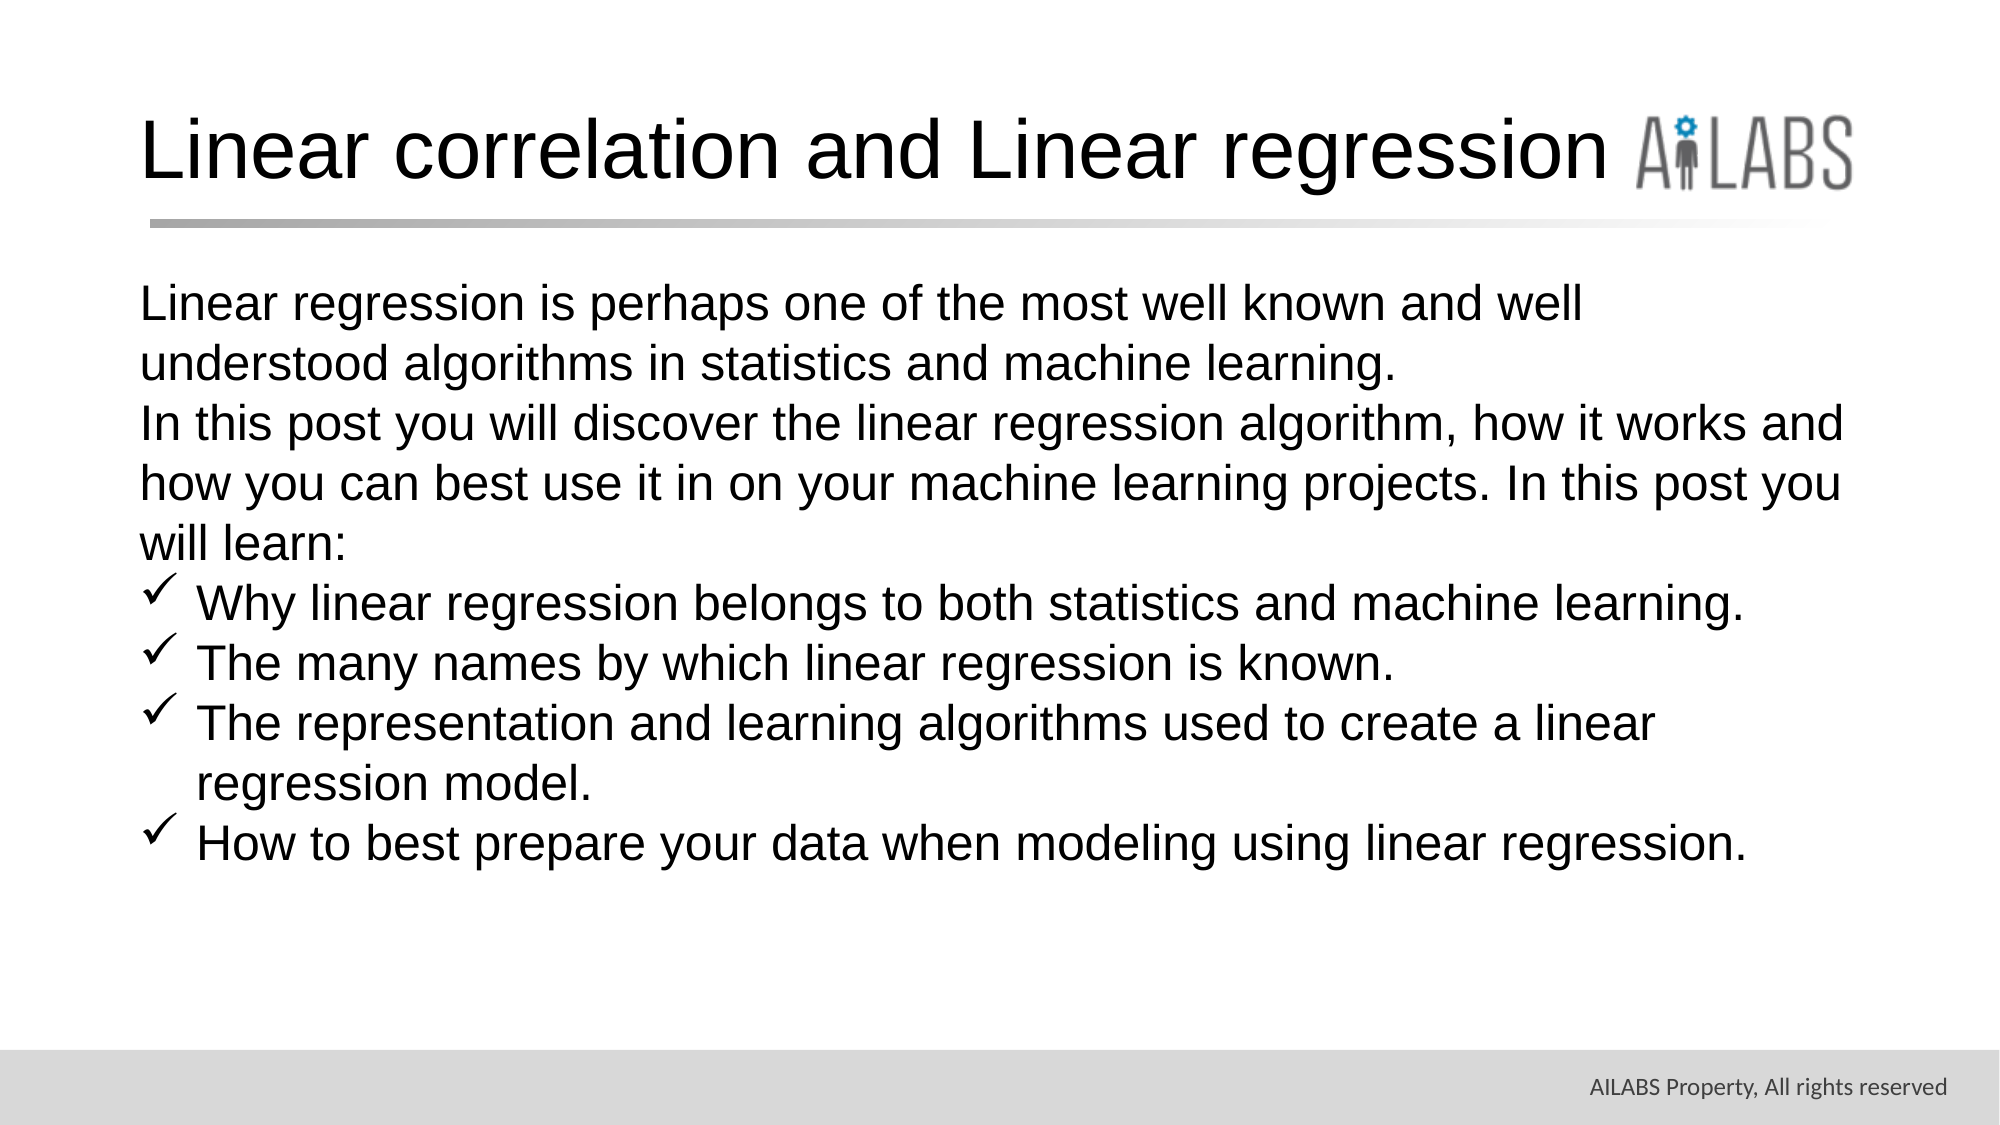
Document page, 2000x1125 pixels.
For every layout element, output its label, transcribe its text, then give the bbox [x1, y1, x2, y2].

text_box [0, 1049, 2000, 1125]
picture [1599, 112, 1888, 193]
text_box [150, 219, 1831, 228]
text_box AILABS Property, All rights reserved [1574, 1062, 1965, 1108]
text_box Linear correlation and Linear regression [124, 87, 1771, 203]
text_box Linear regression is perhaps one of the most well known and well understood algorithms in statistics and machine learning. In this post you will discover the linear regression algorithm, how it works and how you can best use it in on your machine learning projects. In this post you will learn: Why linear regression belongs to both statistics and machine learning. The many names by which linear regression is known. The representation and learning algorithms used to create a linear regression model. How to best prepare your data when modeling using linear regression. [124, 262, 1863, 963]
